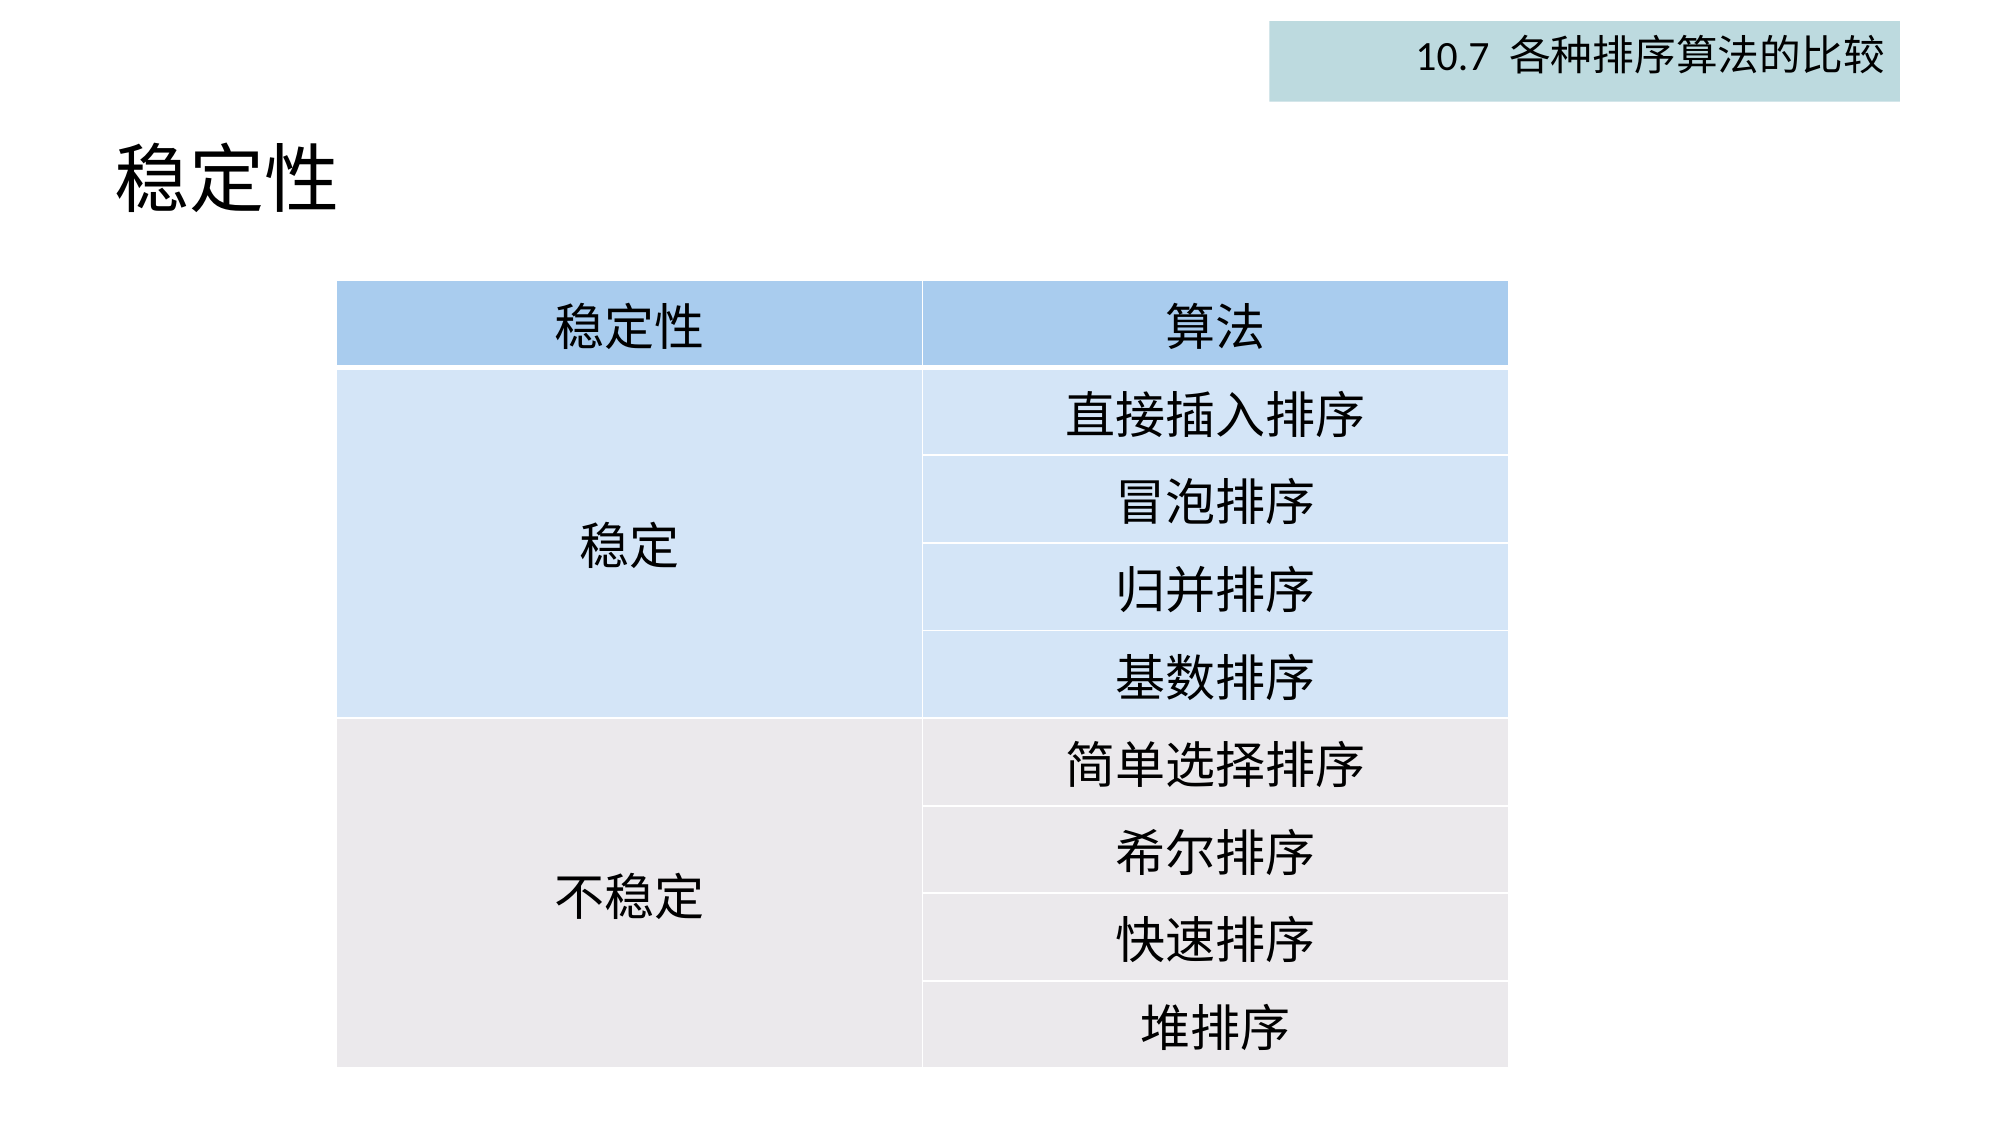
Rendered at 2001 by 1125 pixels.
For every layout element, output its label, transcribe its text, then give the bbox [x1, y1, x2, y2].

table_header 稳定性 [337, 281, 922, 365]
table_cell 堆排序 [923, 982, 1508, 1067]
table_cell 不稳定 [337, 719, 922, 1067]
table_cell 快速排序 [923, 894, 1508, 980]
table_cell 冒泡排序 [923, 456, 1508, 542]
title 稳定性 [99, 120, 1900, 233]
table_cell 归并排序 [923, 544, 1508, 630]
table_header 算法 [923, 281, 1508, 365]
table_cell 稳定 [337, 370, 922, 717]
table_cell 直接插入排序 [923, 370, 1508, 454]
table_cell 希尔排序 [923, 807, 1508, 892]
table_cell 基数排序 [923, 631, 1508, 717]
list 10.7 各种排序算法的比较 [1269, 21, 1900, 102]
table_cell 简单选择排序 [923, 719, 1508, 805]
